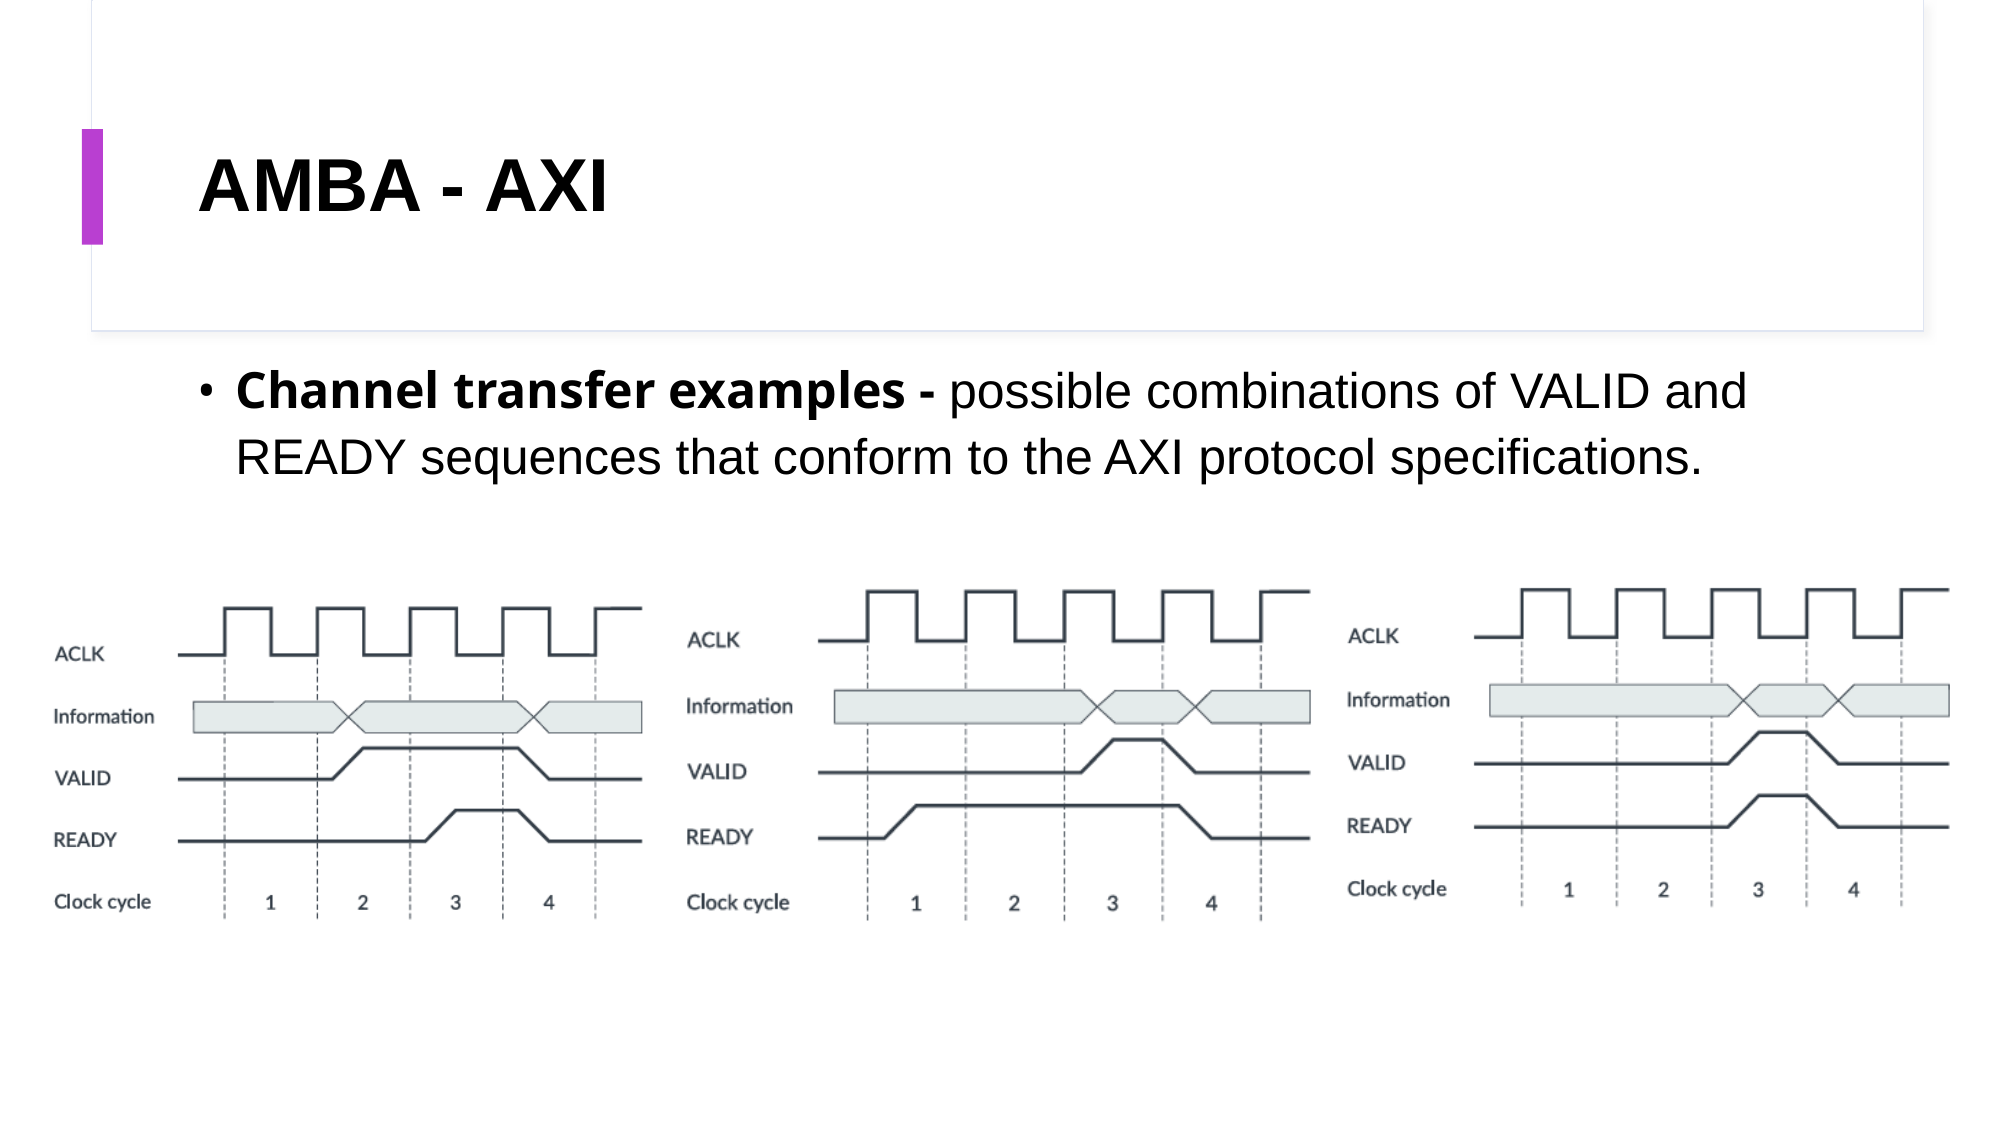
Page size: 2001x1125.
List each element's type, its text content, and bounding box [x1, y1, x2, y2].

list Channel transfer examples - possible combinations of VALID and READY sequences that conform to the AXI protocol specifications. [183, 345, 1904, 575]
title AMBA - AXI [183, 90, 1851, 284]
picture [38, 558, 1962, 942]
